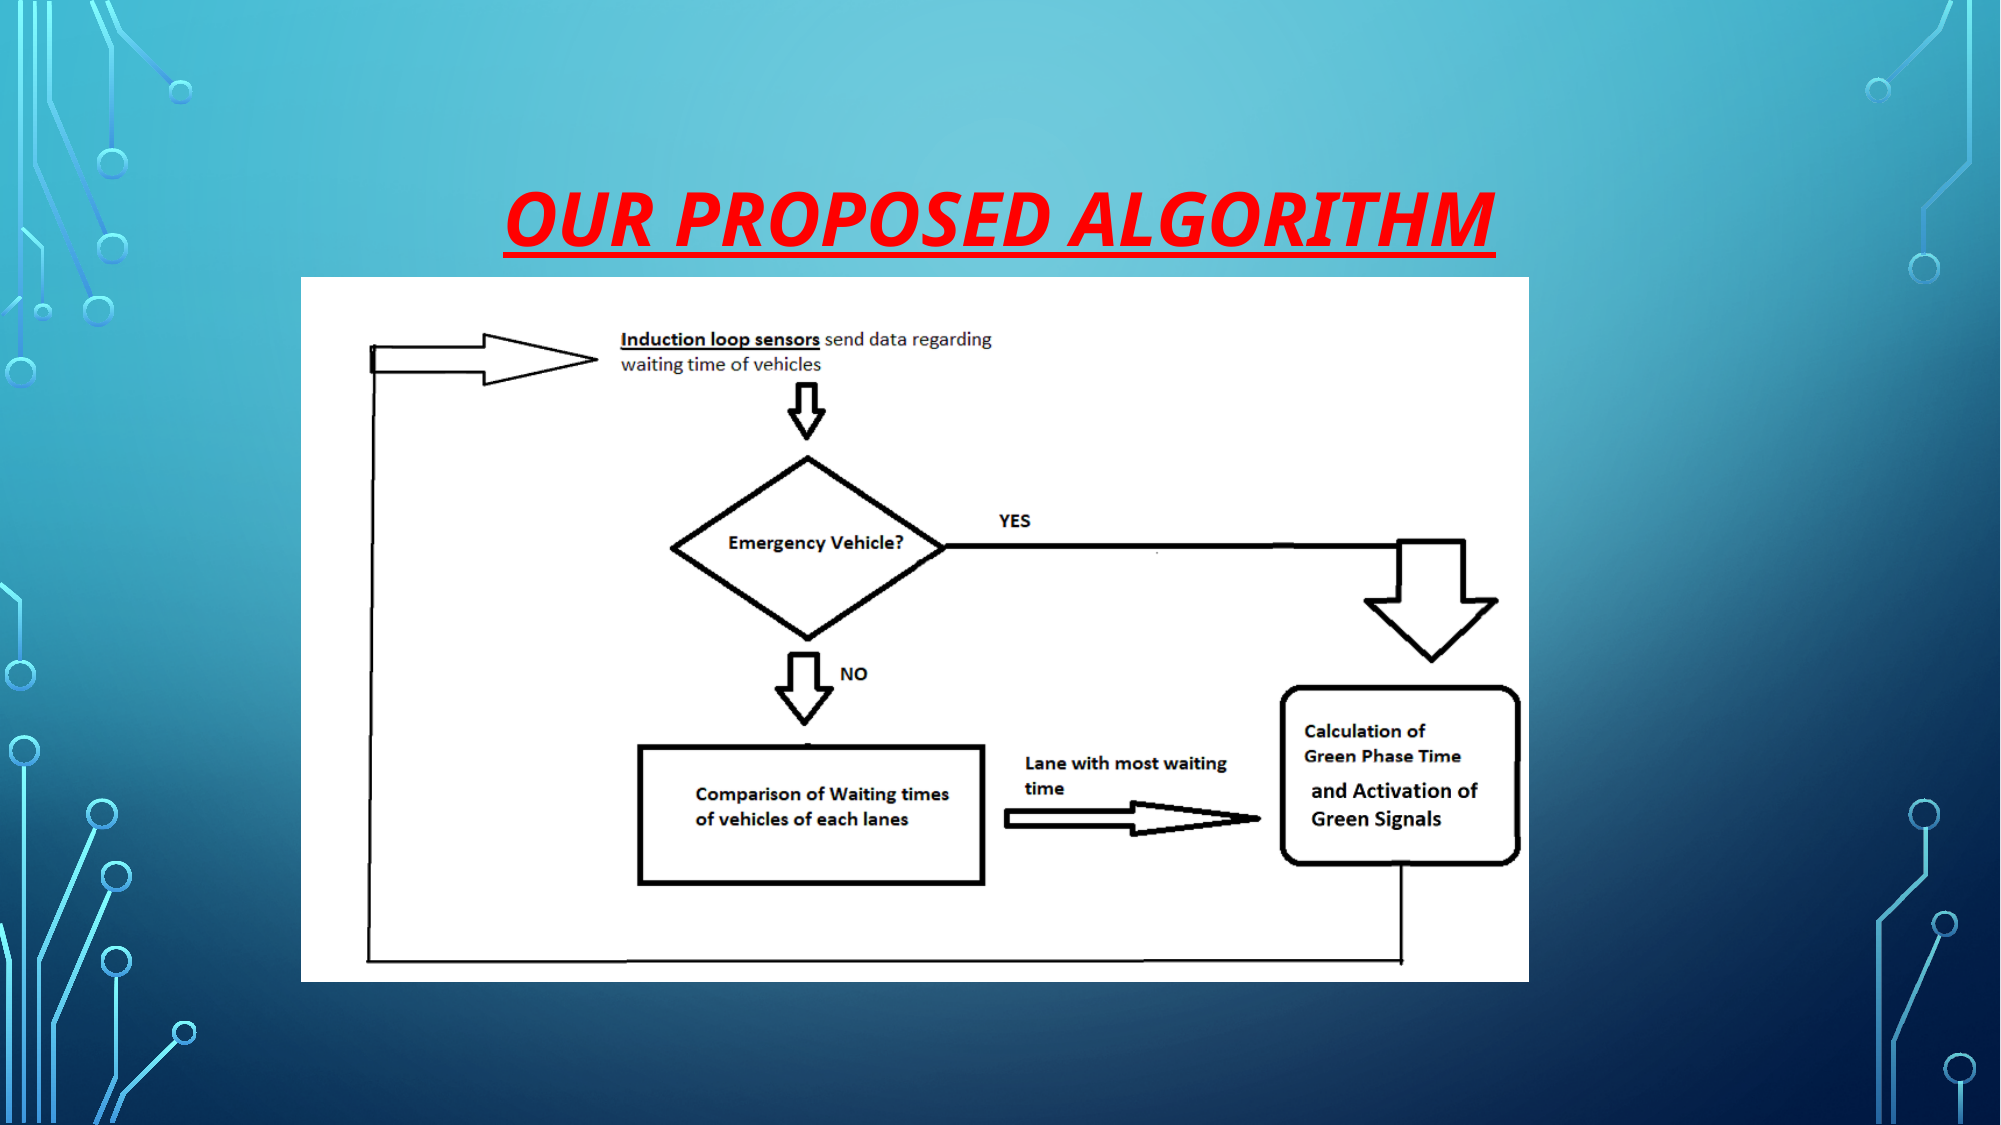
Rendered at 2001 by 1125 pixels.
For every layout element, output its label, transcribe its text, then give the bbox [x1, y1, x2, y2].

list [301, 276, 1529, 982]
title ouR PROPOSED ALGORITHM [187, 101, 1813, 344]
